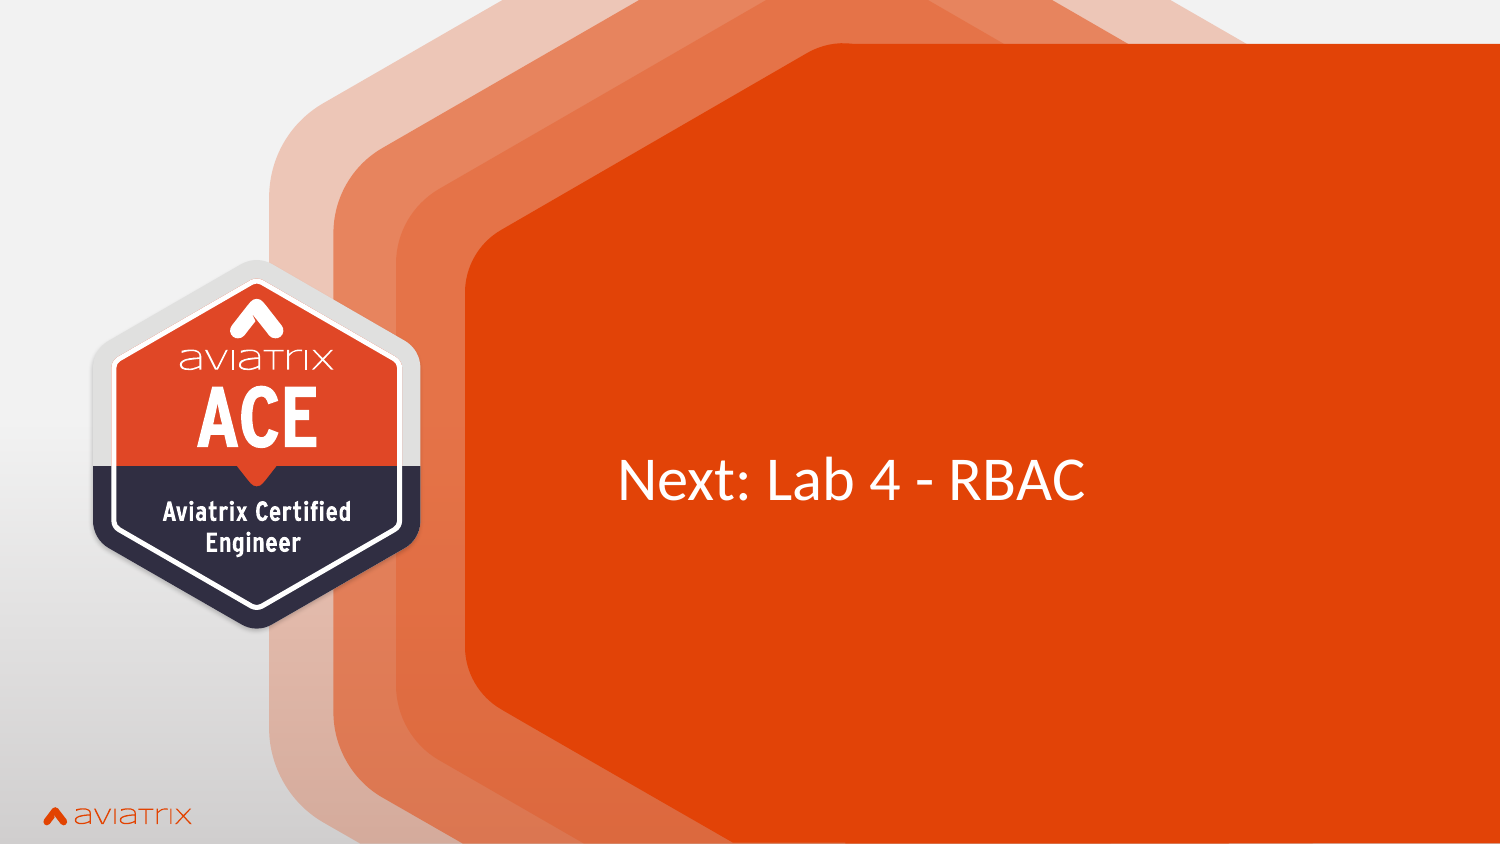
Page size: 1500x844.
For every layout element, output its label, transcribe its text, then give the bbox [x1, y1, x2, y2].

title Next: Lab 4 - RBAC [602, 389, 1447, 522]
